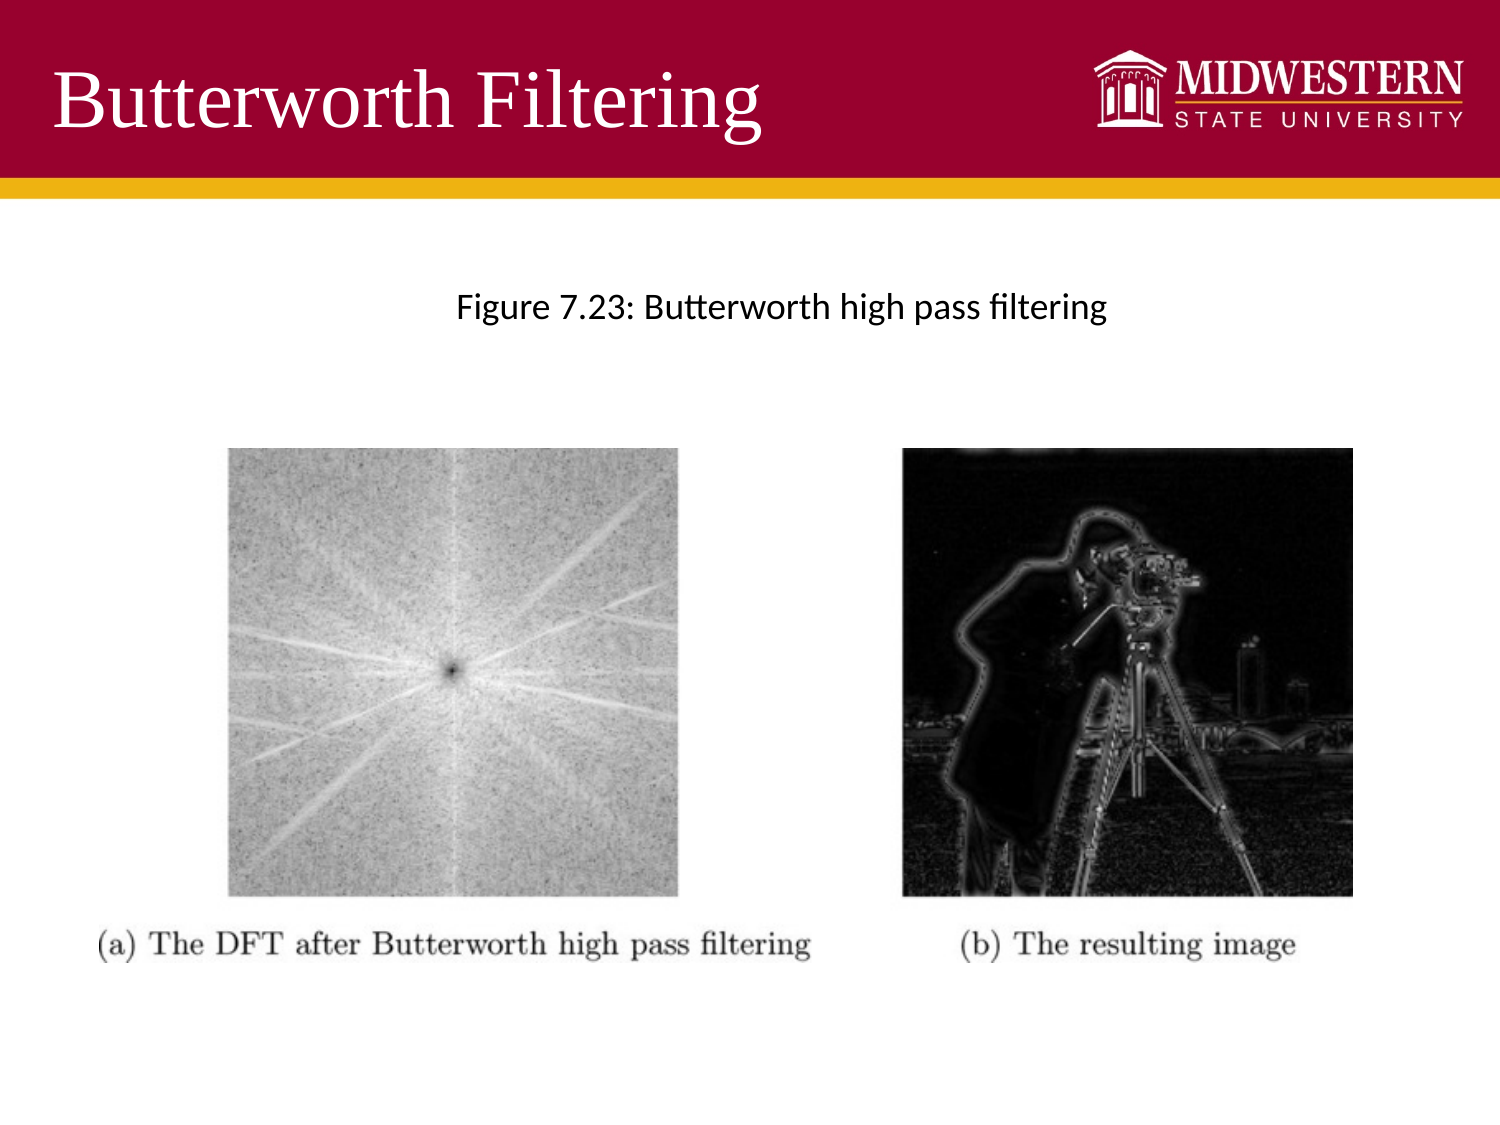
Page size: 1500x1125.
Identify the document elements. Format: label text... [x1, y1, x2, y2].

text_box Figure 7.23: Butterworth high pass filtering [441, 274, 1124, 335]
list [99, 447, 1354, 963]
title Butterworth Filtering [37, 24, 975, 163]
picture [0, 0, 1500, 1125]
